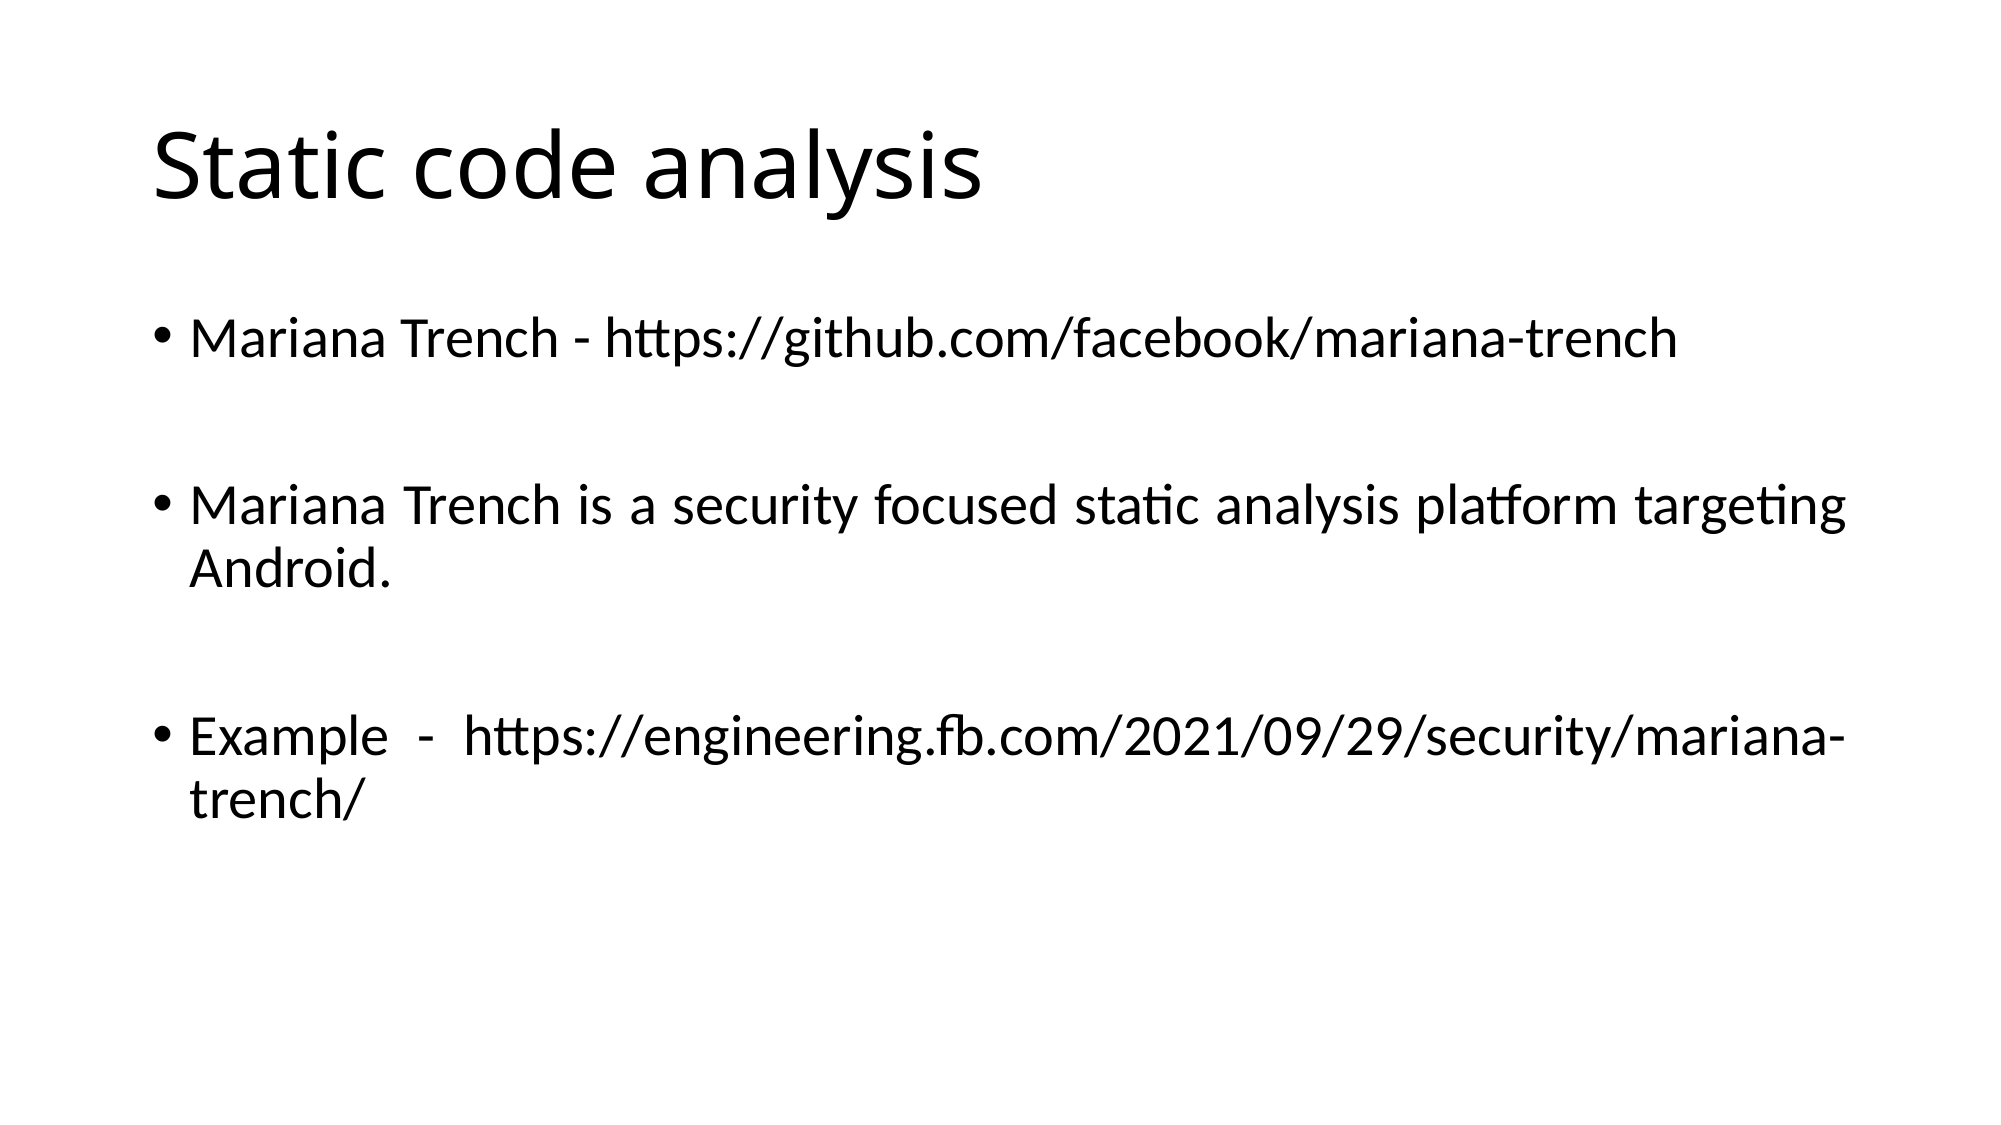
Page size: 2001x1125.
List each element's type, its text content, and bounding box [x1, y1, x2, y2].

title Static code analysis [137, 59, 1863, 278]
list Mariana Trench - https://github.com/facebook/mariana-trench Mariana Trench is a security focused static analysis platform targeting Android. Example - https://engineering.fb.com/2021/09/29/security/mariana-trench/ [137, 299, 1863, 1014]
